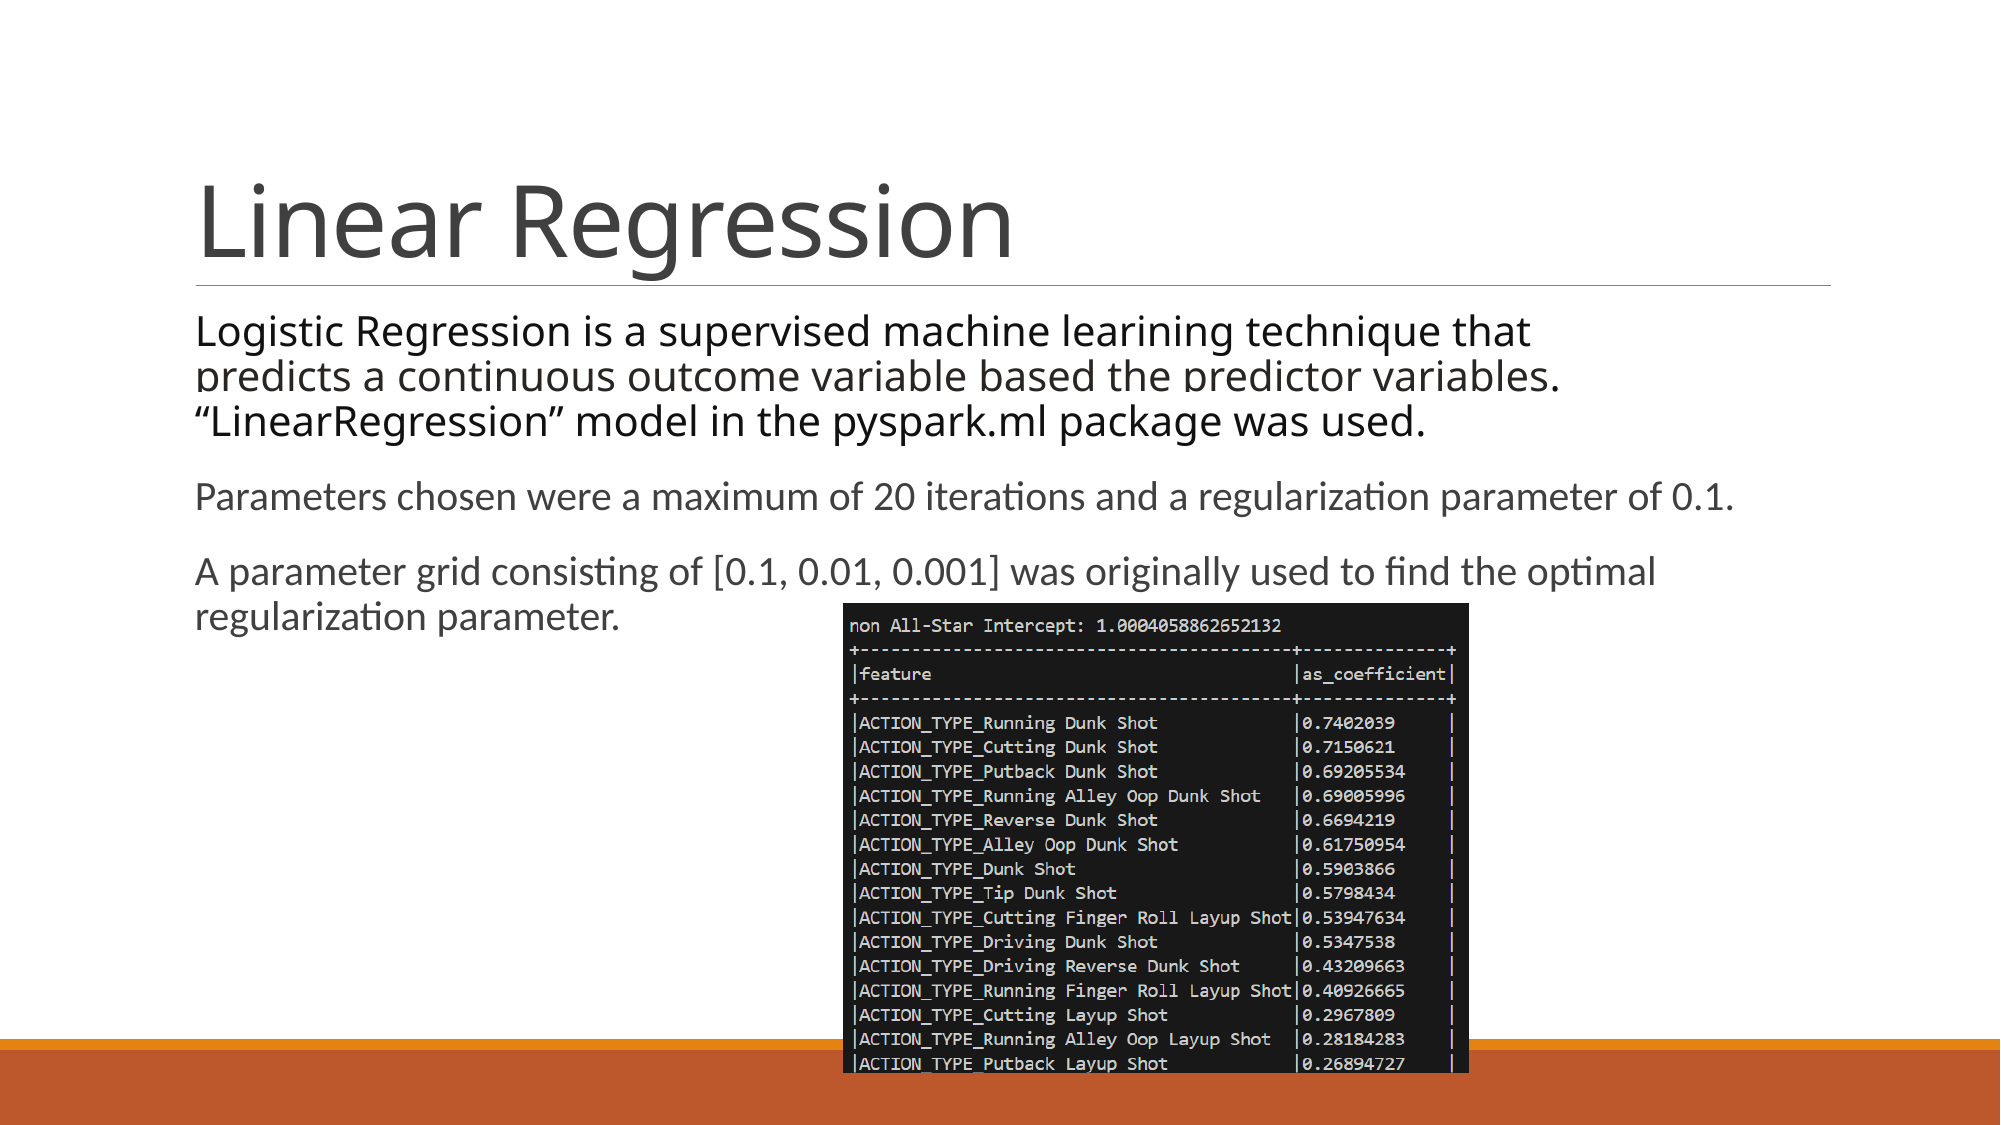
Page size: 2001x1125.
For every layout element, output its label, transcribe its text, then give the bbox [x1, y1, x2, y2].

text_box Logistic Regression is a supervised machine learining technique that predicts a continuous outcome variable based the predictor variables. “LinearRegression” model in the pyspark.ml package was used. Parameters chosen were a maximum of 20 iterations and a regularization parameter of 0.1. A parameter grid consisting of [0.1, 0.01, 0.001] was originally used to find the optimal regularization parameter. [179, 302, 1830, 963]
picture [842, 602, 1469, 1073]
title Linear Regression [180, 47, 1830, 285]
